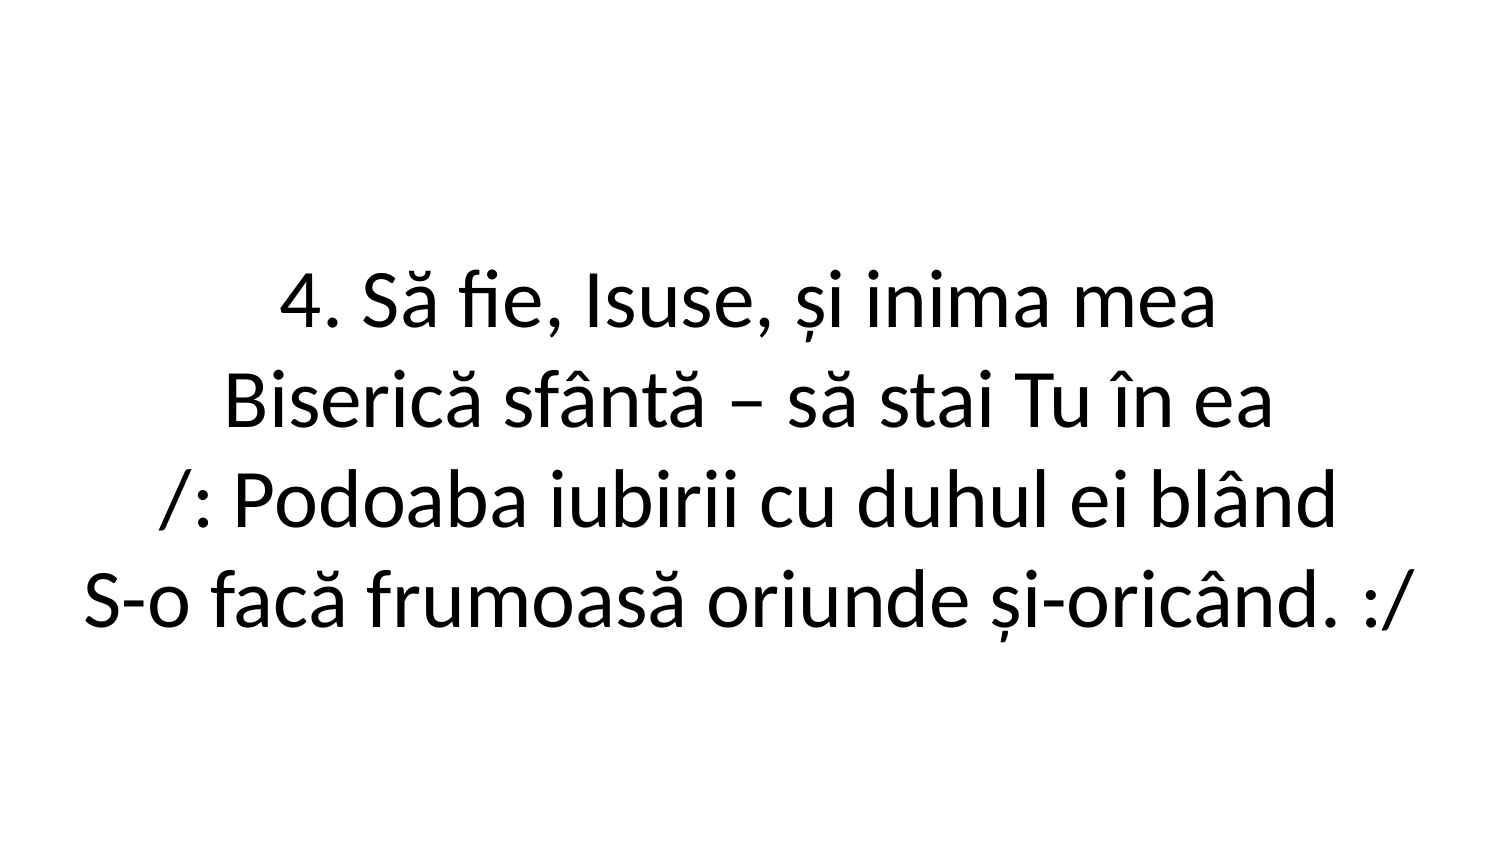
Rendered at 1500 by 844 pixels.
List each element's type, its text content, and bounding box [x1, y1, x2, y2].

text_box 4. Să fie, Isuse, și inima mea Biserică sfântă – să stai Tu în ea /: Podoaba iubirii cu duhul ei blând S-o facă frumoasă oriunde și-oricând. :/ [69, 192, 1431, 652]
